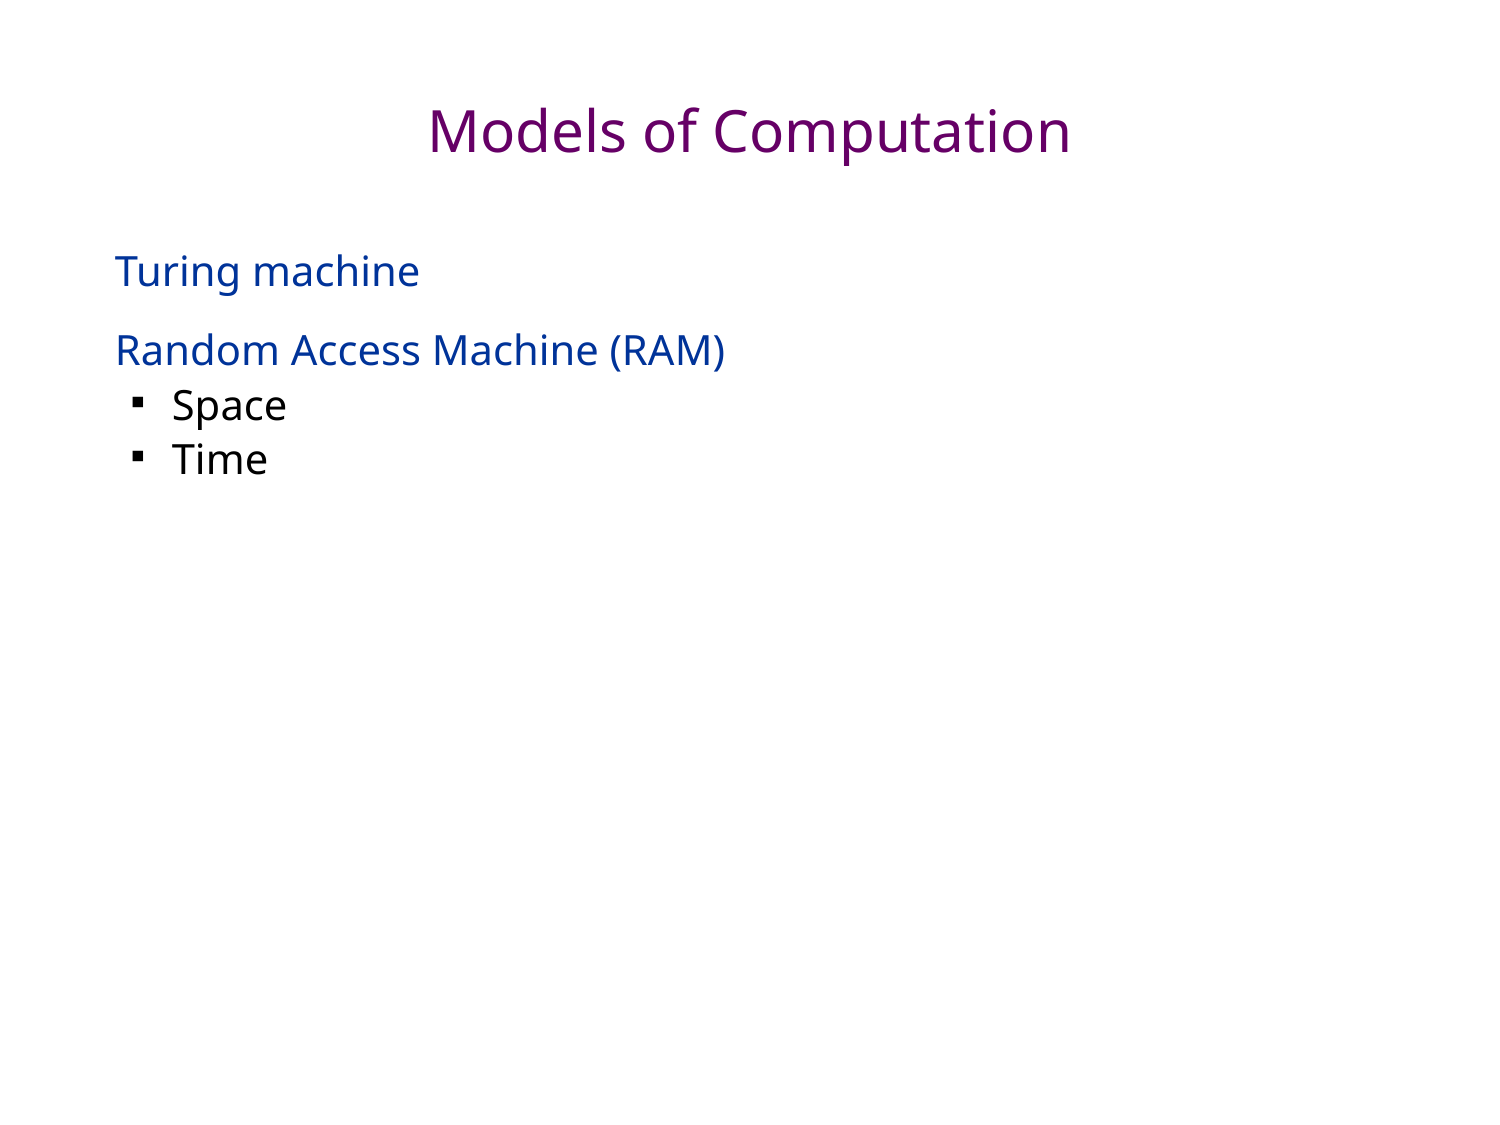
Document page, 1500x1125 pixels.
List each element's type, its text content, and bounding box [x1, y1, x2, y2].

list Turing machine Random Access Machine (RAM) Space Time [99, 237, 1388, 1038]
title Models of Computation [0, 99, 1500, 175]
